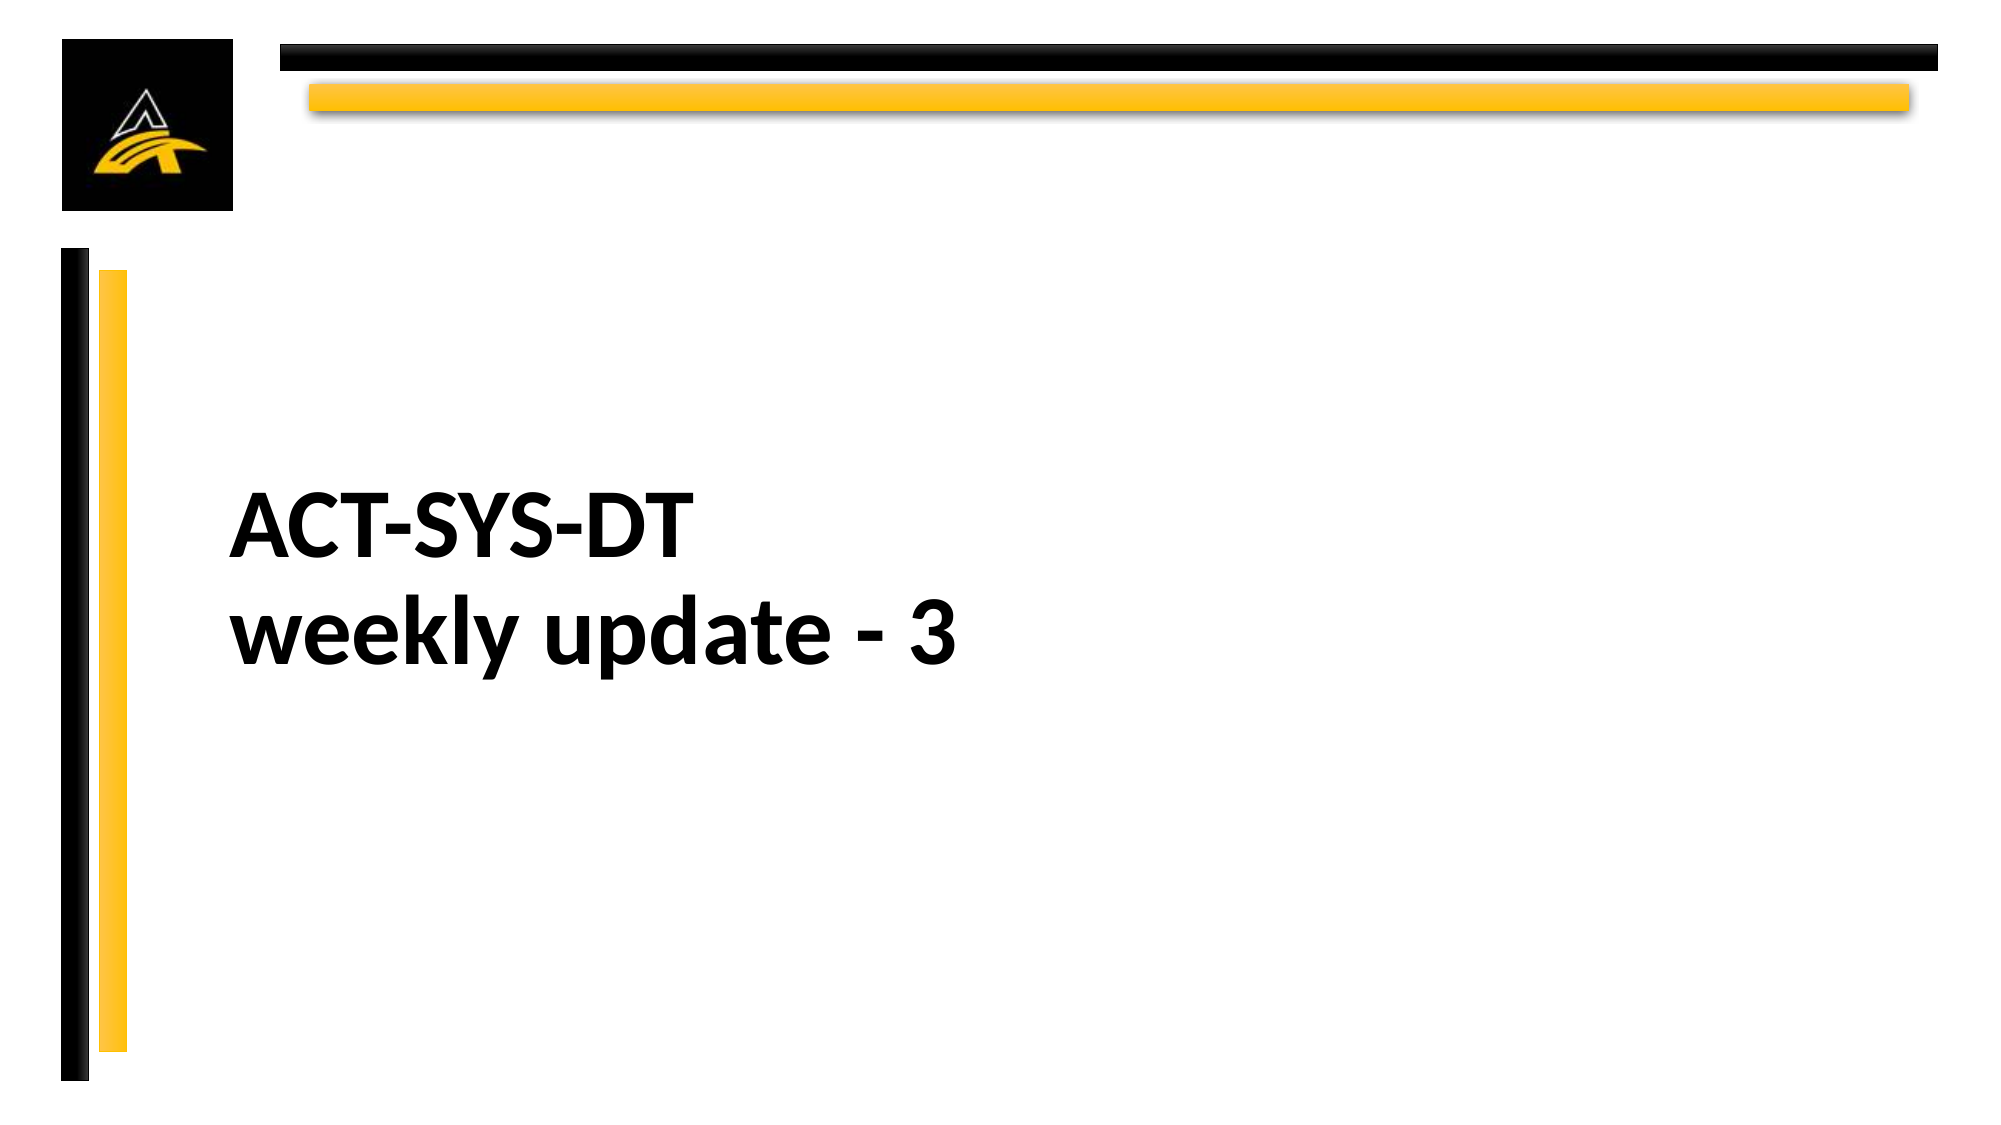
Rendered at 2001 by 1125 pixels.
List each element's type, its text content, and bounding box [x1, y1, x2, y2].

text_box [309, 84, 1909, 111]
picture [61, 39, 233, 211]
text_box [280, 44, 1938, 71]
text_box ACT-SYS-DT weekly update - 3 [115, 464, 1841, 813]
text_box [61, 248, 89, 1081]
text_box [99, 270, 127, 1052]
